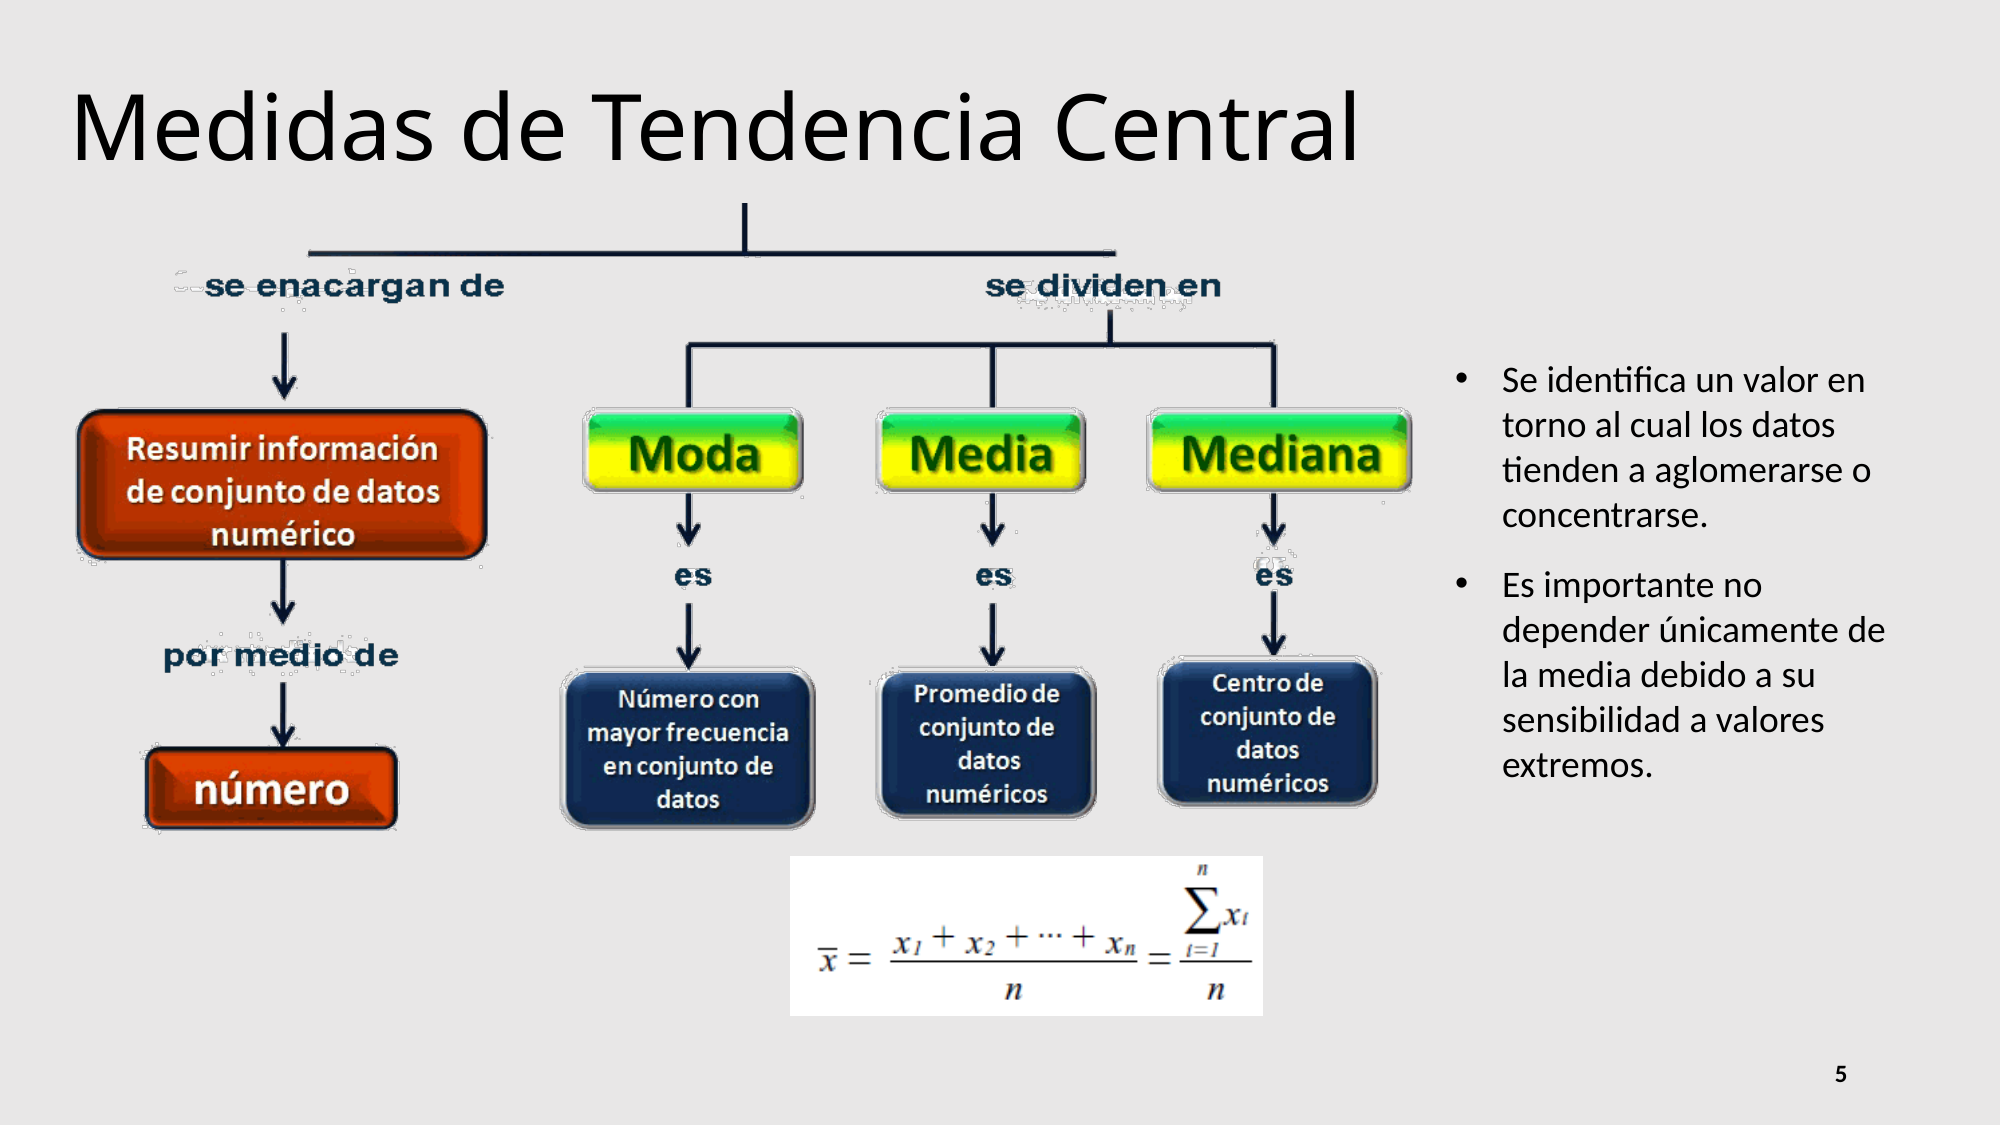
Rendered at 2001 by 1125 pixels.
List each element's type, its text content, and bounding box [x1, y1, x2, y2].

title Medidas de Tendencia Central [54, 22, 1780, 240]
text_box Se identifica un valor en torno al cual los datos tienden a aglomerarse o concentrarse. Es importante no depender únicamente de la media debido a su sensibilidad a valores extremos. [1440, 347, 1923, 793]
picture [54, 202, 1413, 835]
slide_number 5 [1412, 1042, 1863, 1103]
picture [790, 856, 1263, 1016]
